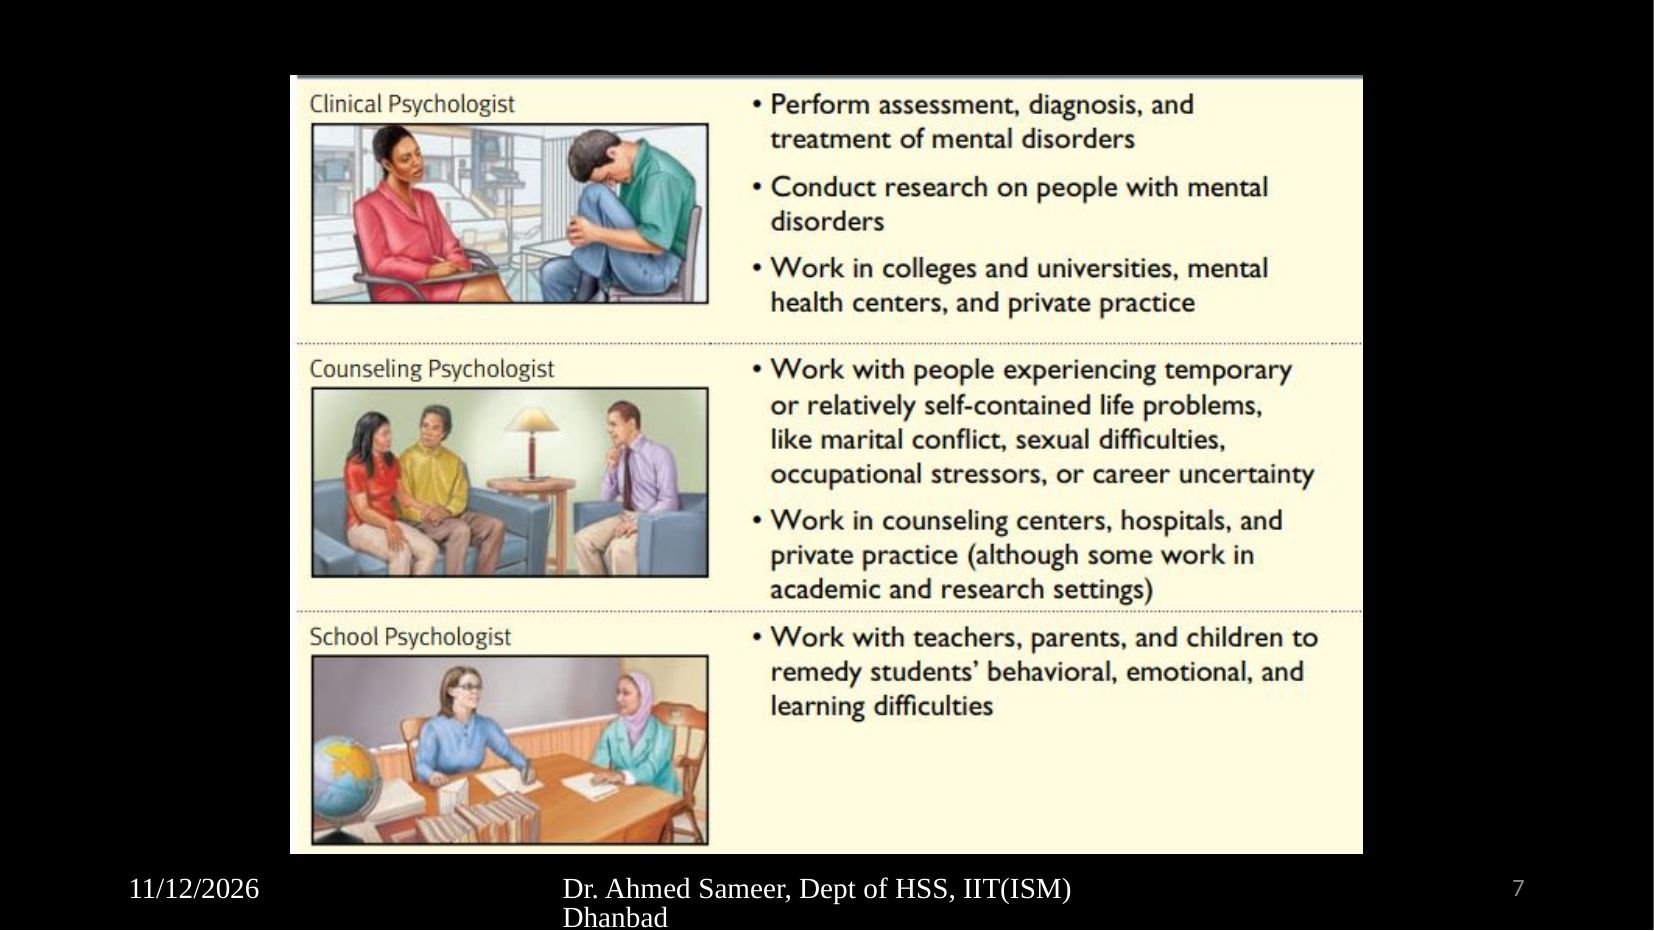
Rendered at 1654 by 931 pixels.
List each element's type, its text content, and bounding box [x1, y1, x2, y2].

picture [290, 75, 1363, 855]
footer Dr. Ahmed Sameer, Dept of HSS, IIT(ISM) Dhanbad [547, 862, 1106, 912]
slide_number 7 [1167, 862, 1540, 912]
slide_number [113, 862, 486, 912]
